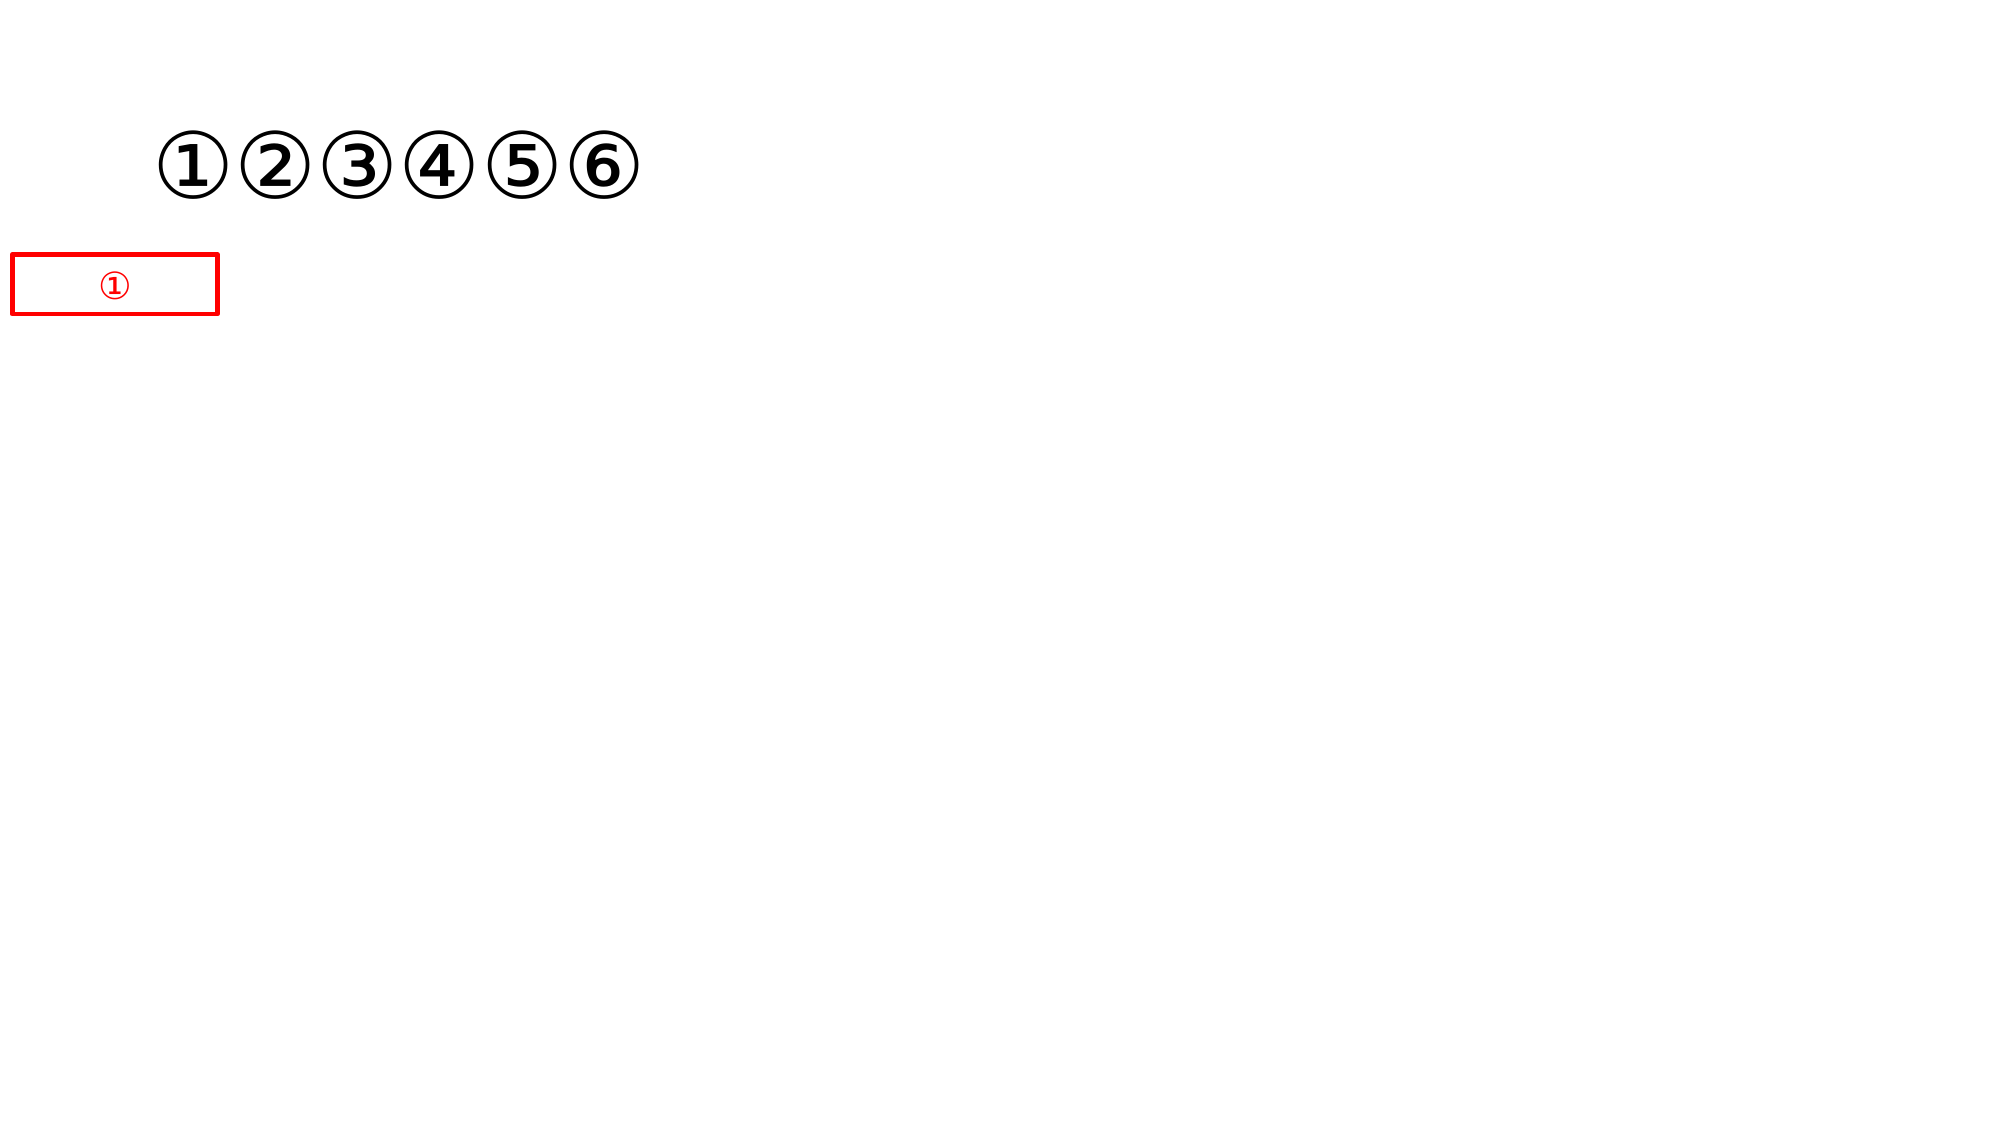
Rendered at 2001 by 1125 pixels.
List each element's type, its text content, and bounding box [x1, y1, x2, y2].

title ①②③④⑤⑥ [137, 59, 1863, 278]
text_box ① [12, 254, 218, 315]
